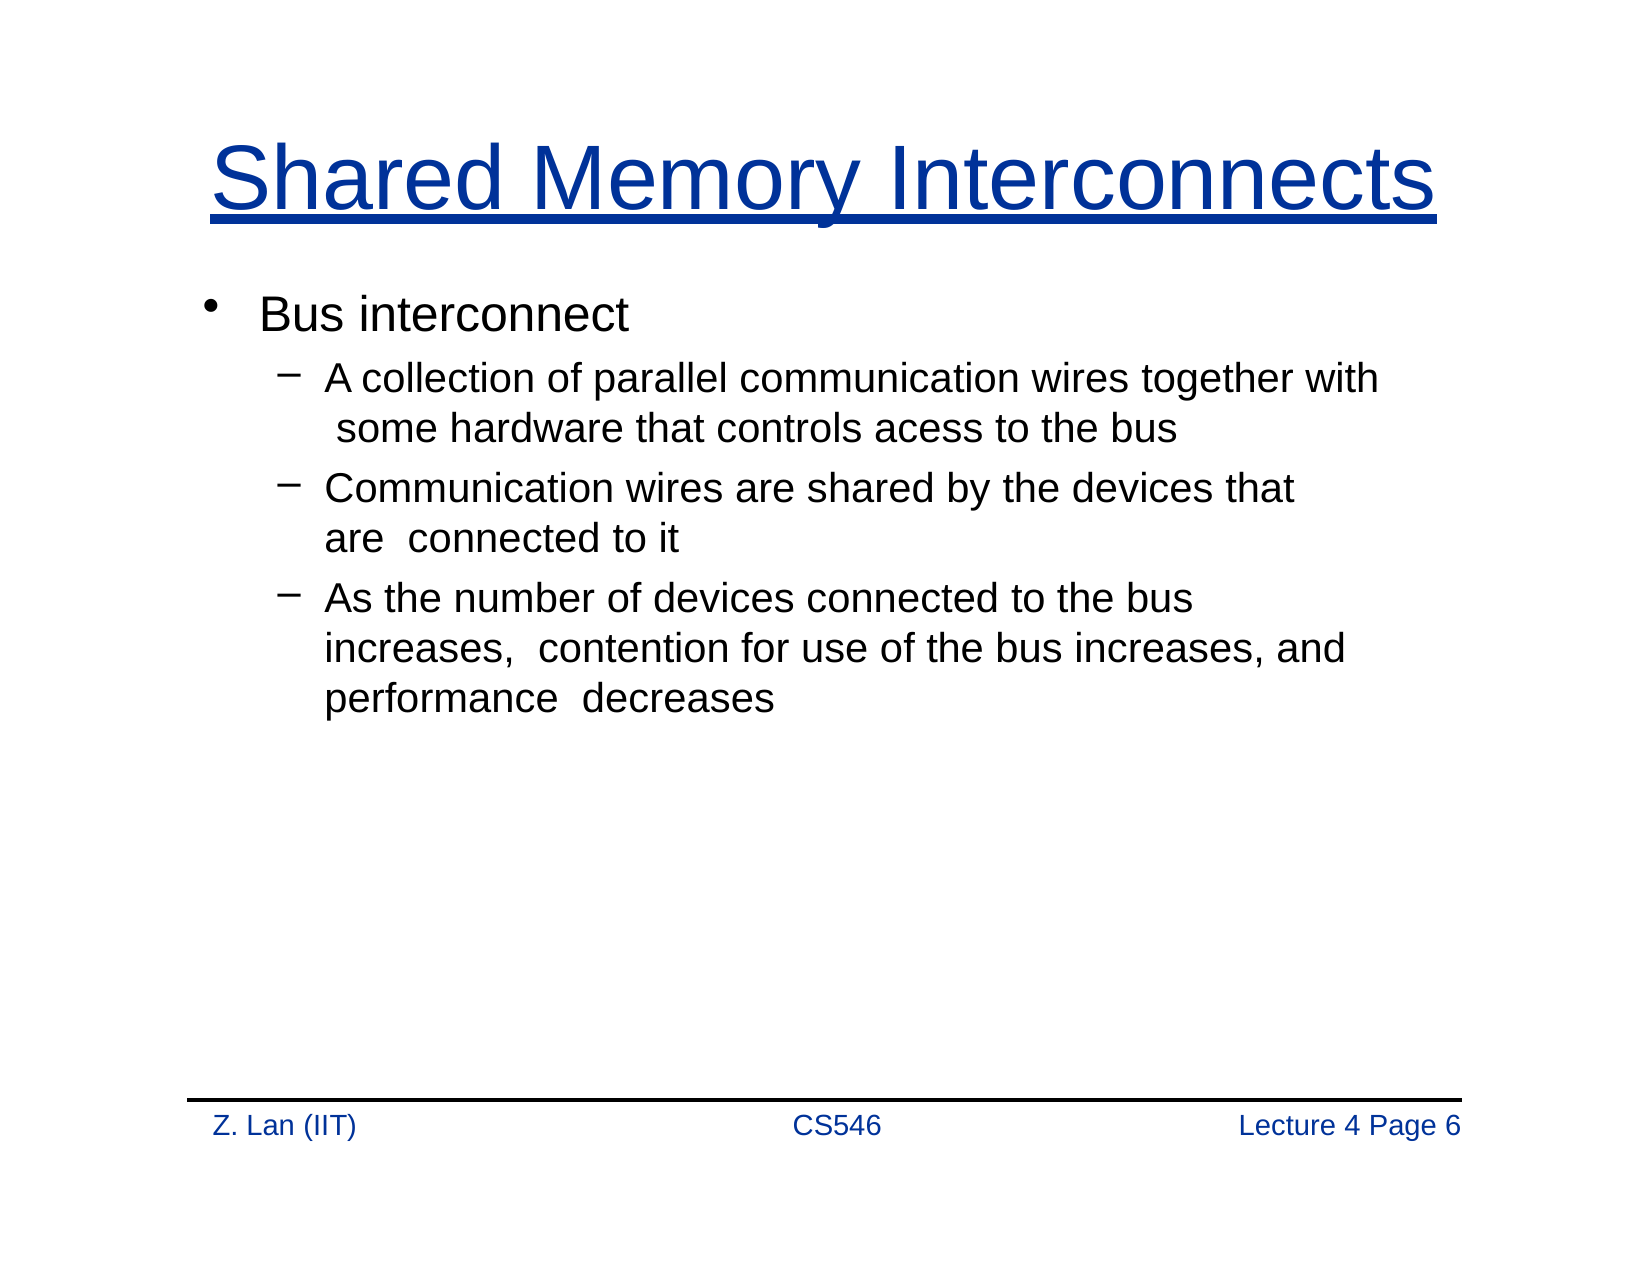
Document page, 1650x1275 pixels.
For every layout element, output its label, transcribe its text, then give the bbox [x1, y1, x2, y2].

text_box Bus interconnect A collection of parallel communication wires together with some hardware that controls acess to the bus Communication wires are shared by the devices that are connected to it As the number of devices connected to the bus increases, contention for use of the bus increases, and performance decreases [200, 281, 1396, 722]
slide_number Z. Lan (IIT) [210, 1111, 360, 1275]
title Shared Memory Interconnects [208, 117, 1441, 331]
slide_number Lecture 4 Page 1 [1220, 1111, 1464, 1275]
footer CS546 [790, 1111, 885, 1275]
